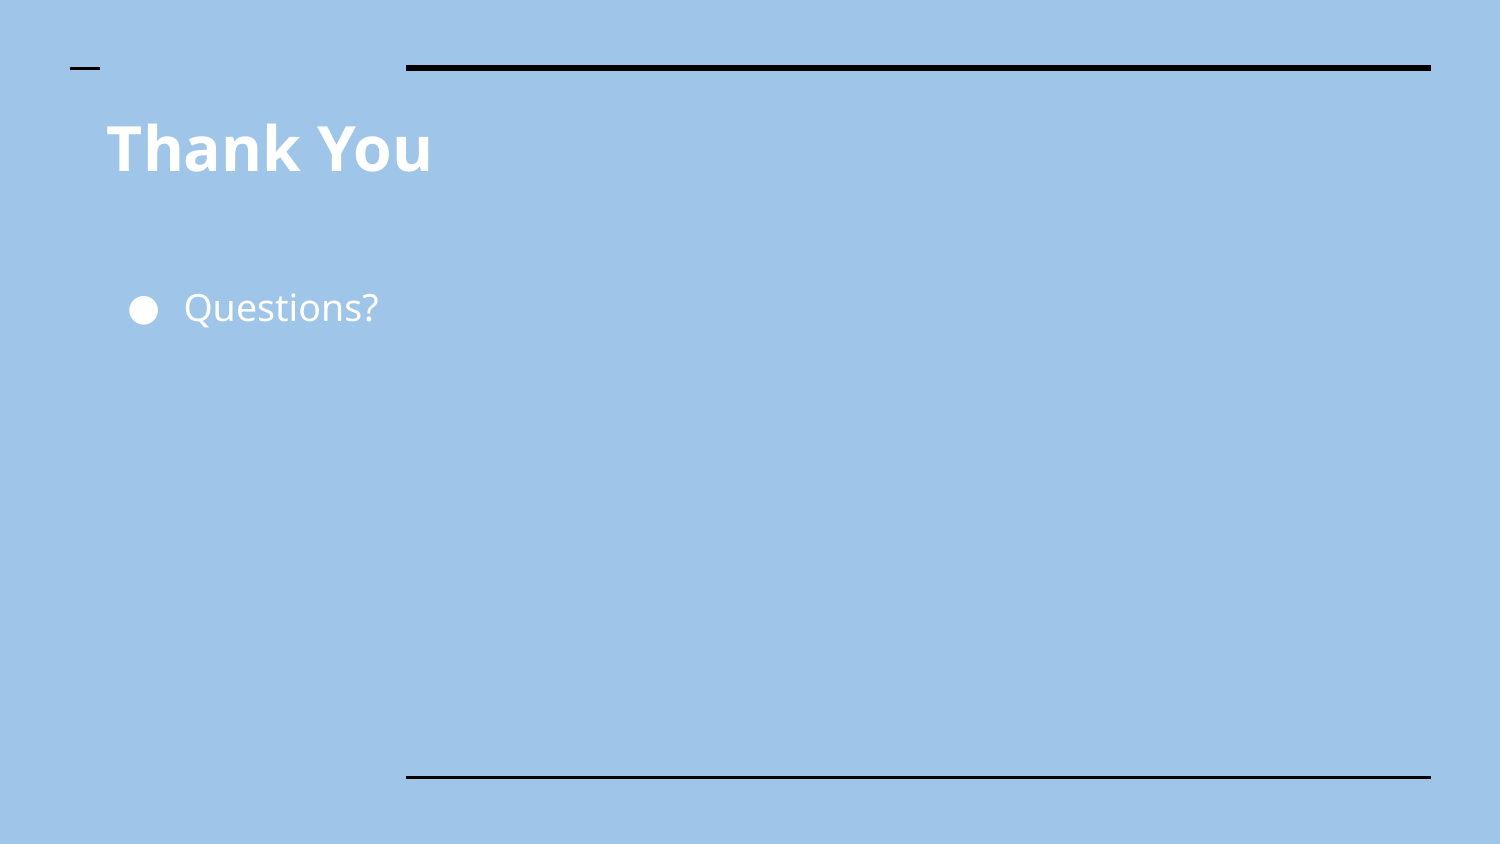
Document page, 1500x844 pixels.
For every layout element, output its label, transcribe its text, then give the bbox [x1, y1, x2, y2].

title Thank You [91, 94, 1431, 199]
list Questions? [93, 261, 1433, 755]
